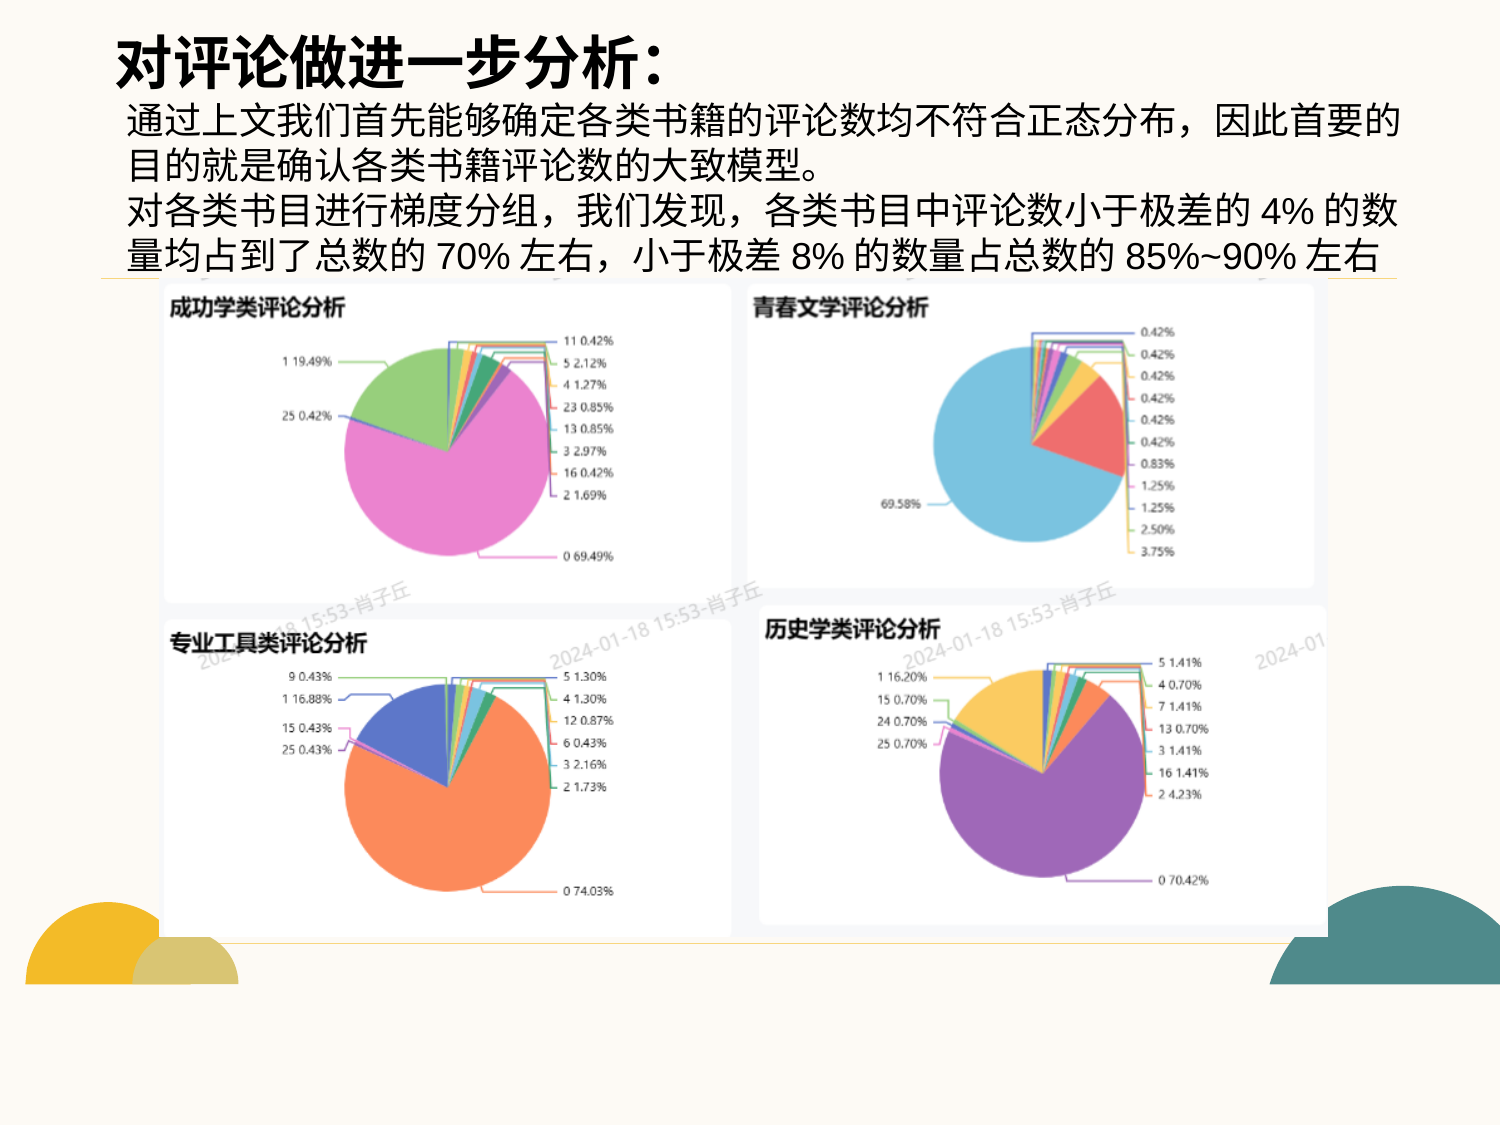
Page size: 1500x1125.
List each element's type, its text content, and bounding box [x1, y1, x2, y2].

picture [159, 278, 1329, 937]
text_box 通过上文我们首先能够确定各类书籍的评论数均不符合正态分布，因此首要的目的就是确认各类书籍评论数的大致模型。 对各类书目进行梯度分组，我们发现，各类书目中评论数小于极差的4%的数量均占到了总数的70%左右，小于极差8%的数量占总数的85%~90%左右 [112, 89, 1426, 285]
text_box 对评论做进一步分析： [100, 19, 743, 104]
